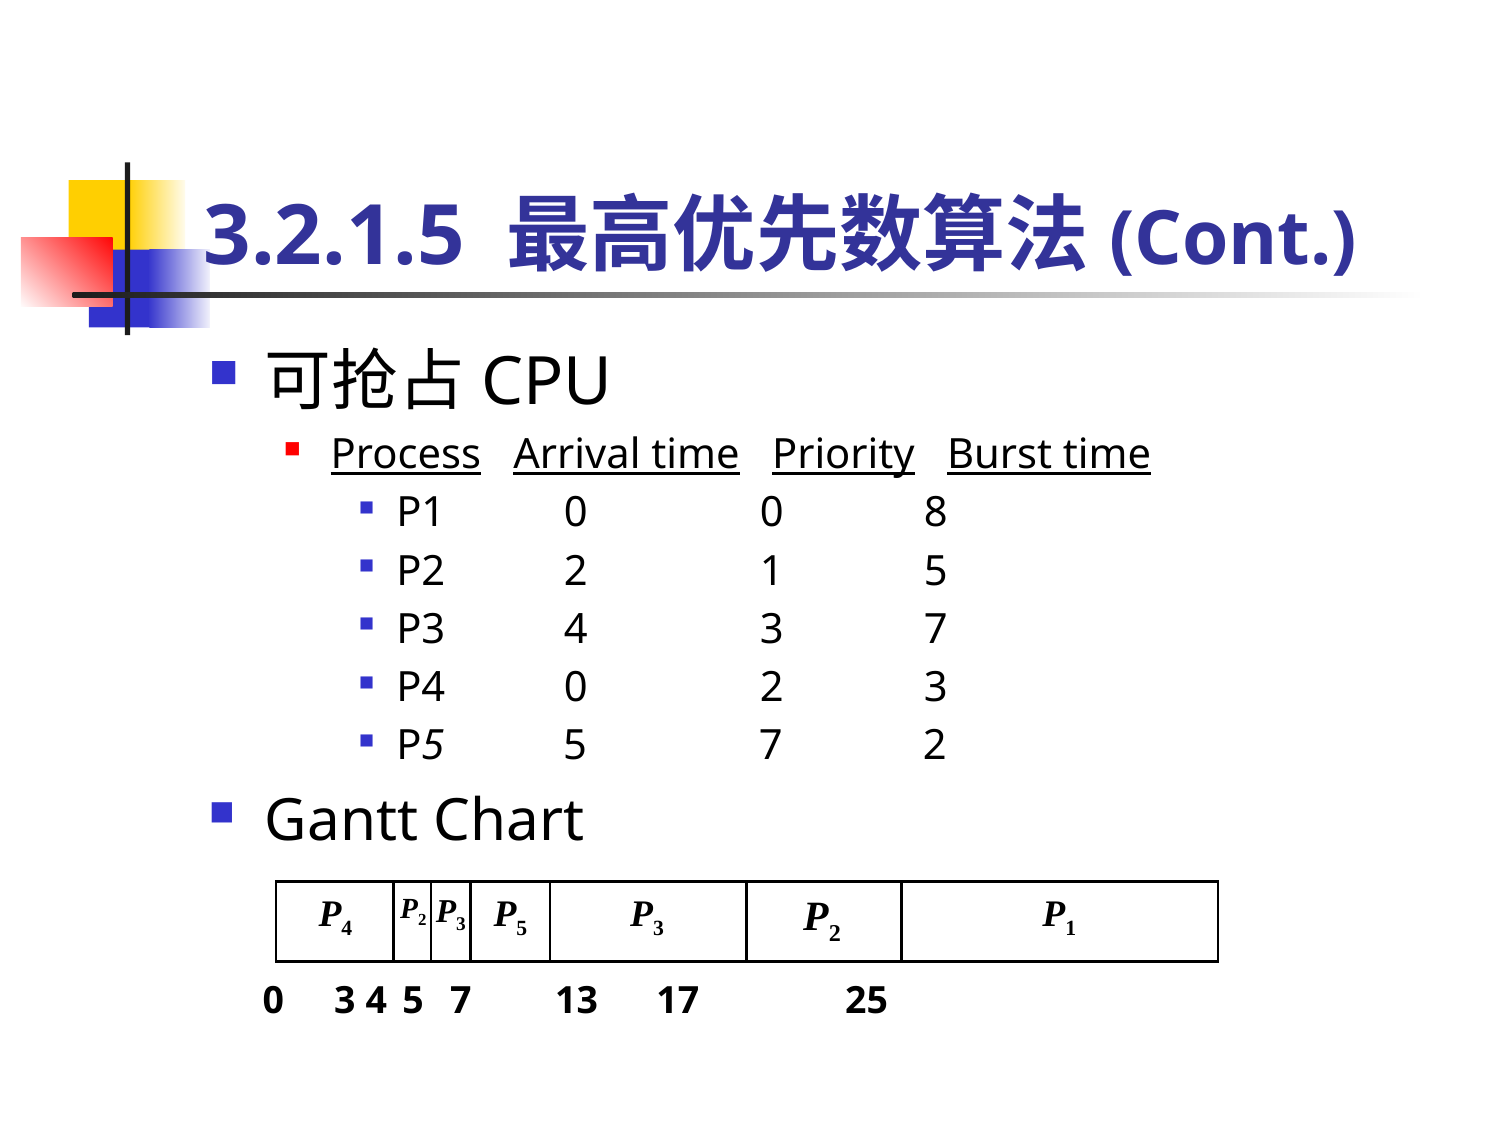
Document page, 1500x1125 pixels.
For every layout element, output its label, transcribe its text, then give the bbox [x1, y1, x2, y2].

title 3.2.1.5 最高优先数算法(Cont.) [188, 101, 1468, 289]
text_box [253, 881, 1247, 1035]
list 可抢占CPU Process Arrival time Priority Burst time P1 0 0 8 P2 2 1 5 P3 4 3 7 P4 0 2 3 P5 5 7 2 Gantt Chart [193, 330, 1470, 1071]
